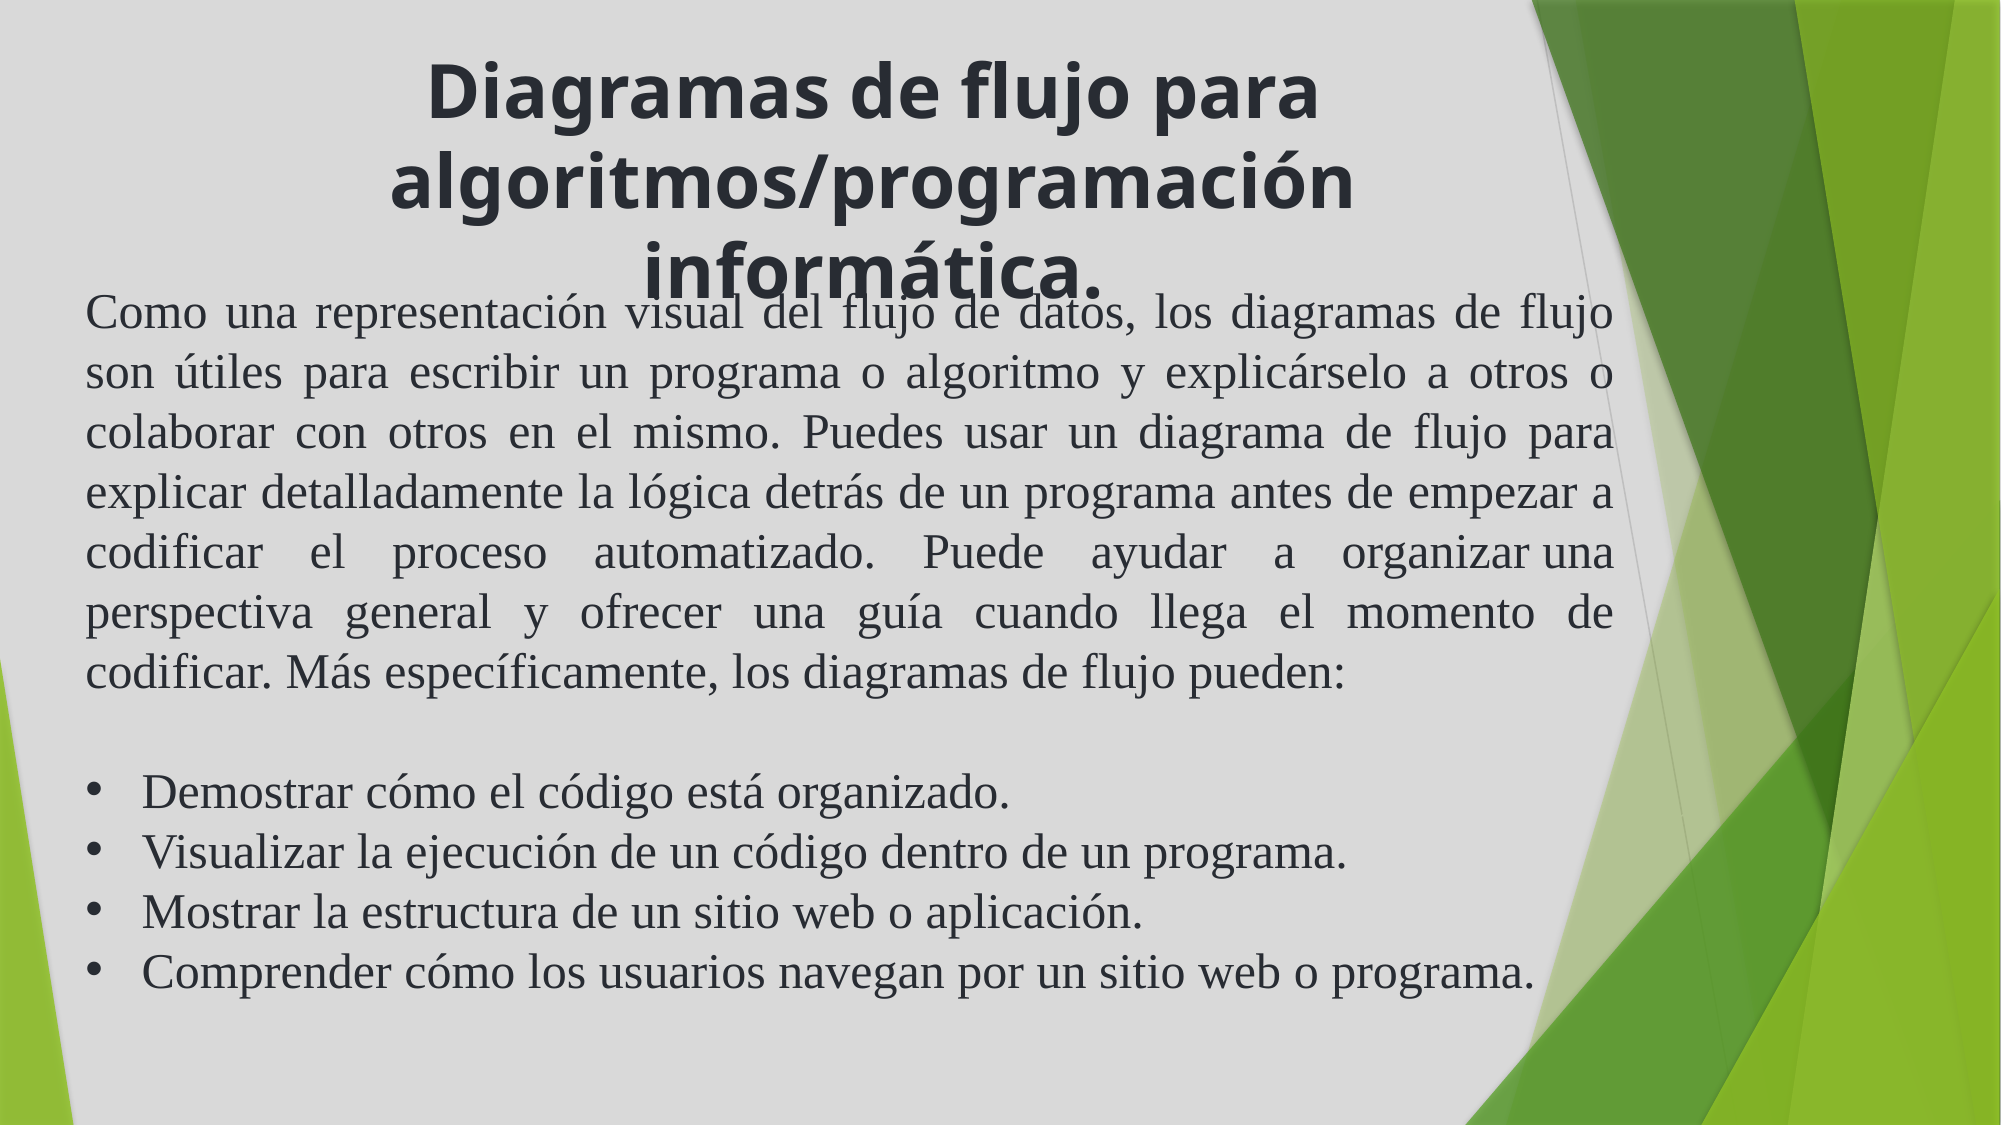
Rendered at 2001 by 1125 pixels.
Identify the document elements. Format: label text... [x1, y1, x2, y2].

text_box Diagramas de flujo para algoritmos/programación informática. [214, 36, 1534, 270]
text_box Como una representación visual del flujo de datos, los diagramas de flujo son útiles para escribir un programa o algoritmo y explicárselo a otros o colaborar con otros en el mismo. Puedes usar un diagrama de flujo para explicar detalladamente la lógica detrás de un programa antes de empezar a codificar el proceso automatizado. Puede ayudar a organizar una perspectiva general y ofrecer una guía cuando llega el momento de codificar. Más específicamente, los diagramas de flujo pueden: Demostrar cómo el código está organizado. Visualizar la ejecución de un código dentro de un programa. Mostrar la estructura de un sitio web o aplicación. Comprender cómo los usuarios navegan por un sitio web o programa. [70, 270, 1631, 1006]
